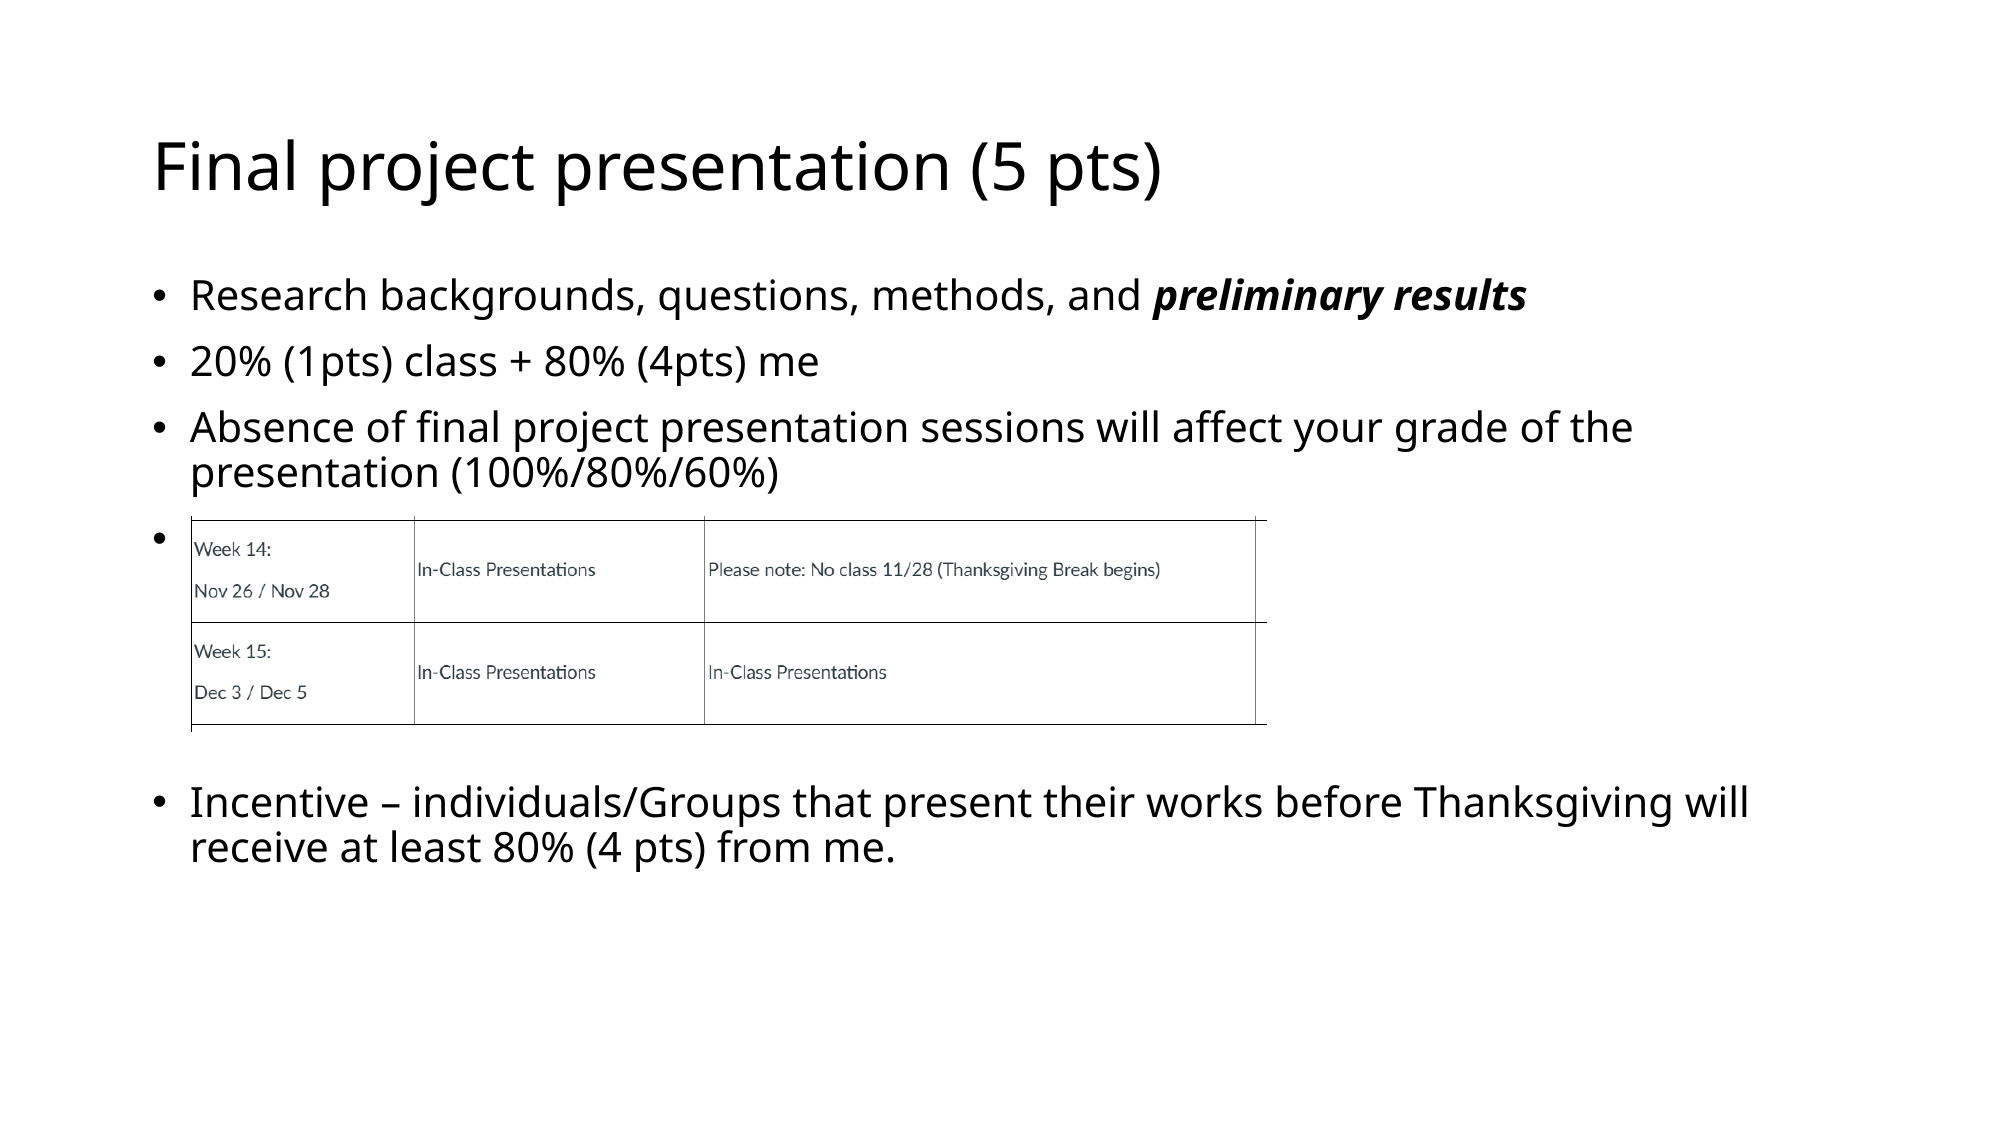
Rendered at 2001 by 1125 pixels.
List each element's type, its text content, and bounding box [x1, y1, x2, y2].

title Final project presentation (5 pts) [137, 59, 1863, 267]
list Research backgrounds, questions, methods, and preliminary results 20% (1pts) class + 80% (4pts) me Absence of final project presentation sessions will affect your grade of the presentation (100%/80%/60%) Schedule: Incentive – individuals/Groups that present their works before Thanksgiving will receive at least 80% (4 pts) from me. [137, 267, 1863, 982]
picture [181, 516, 1267, 733]
